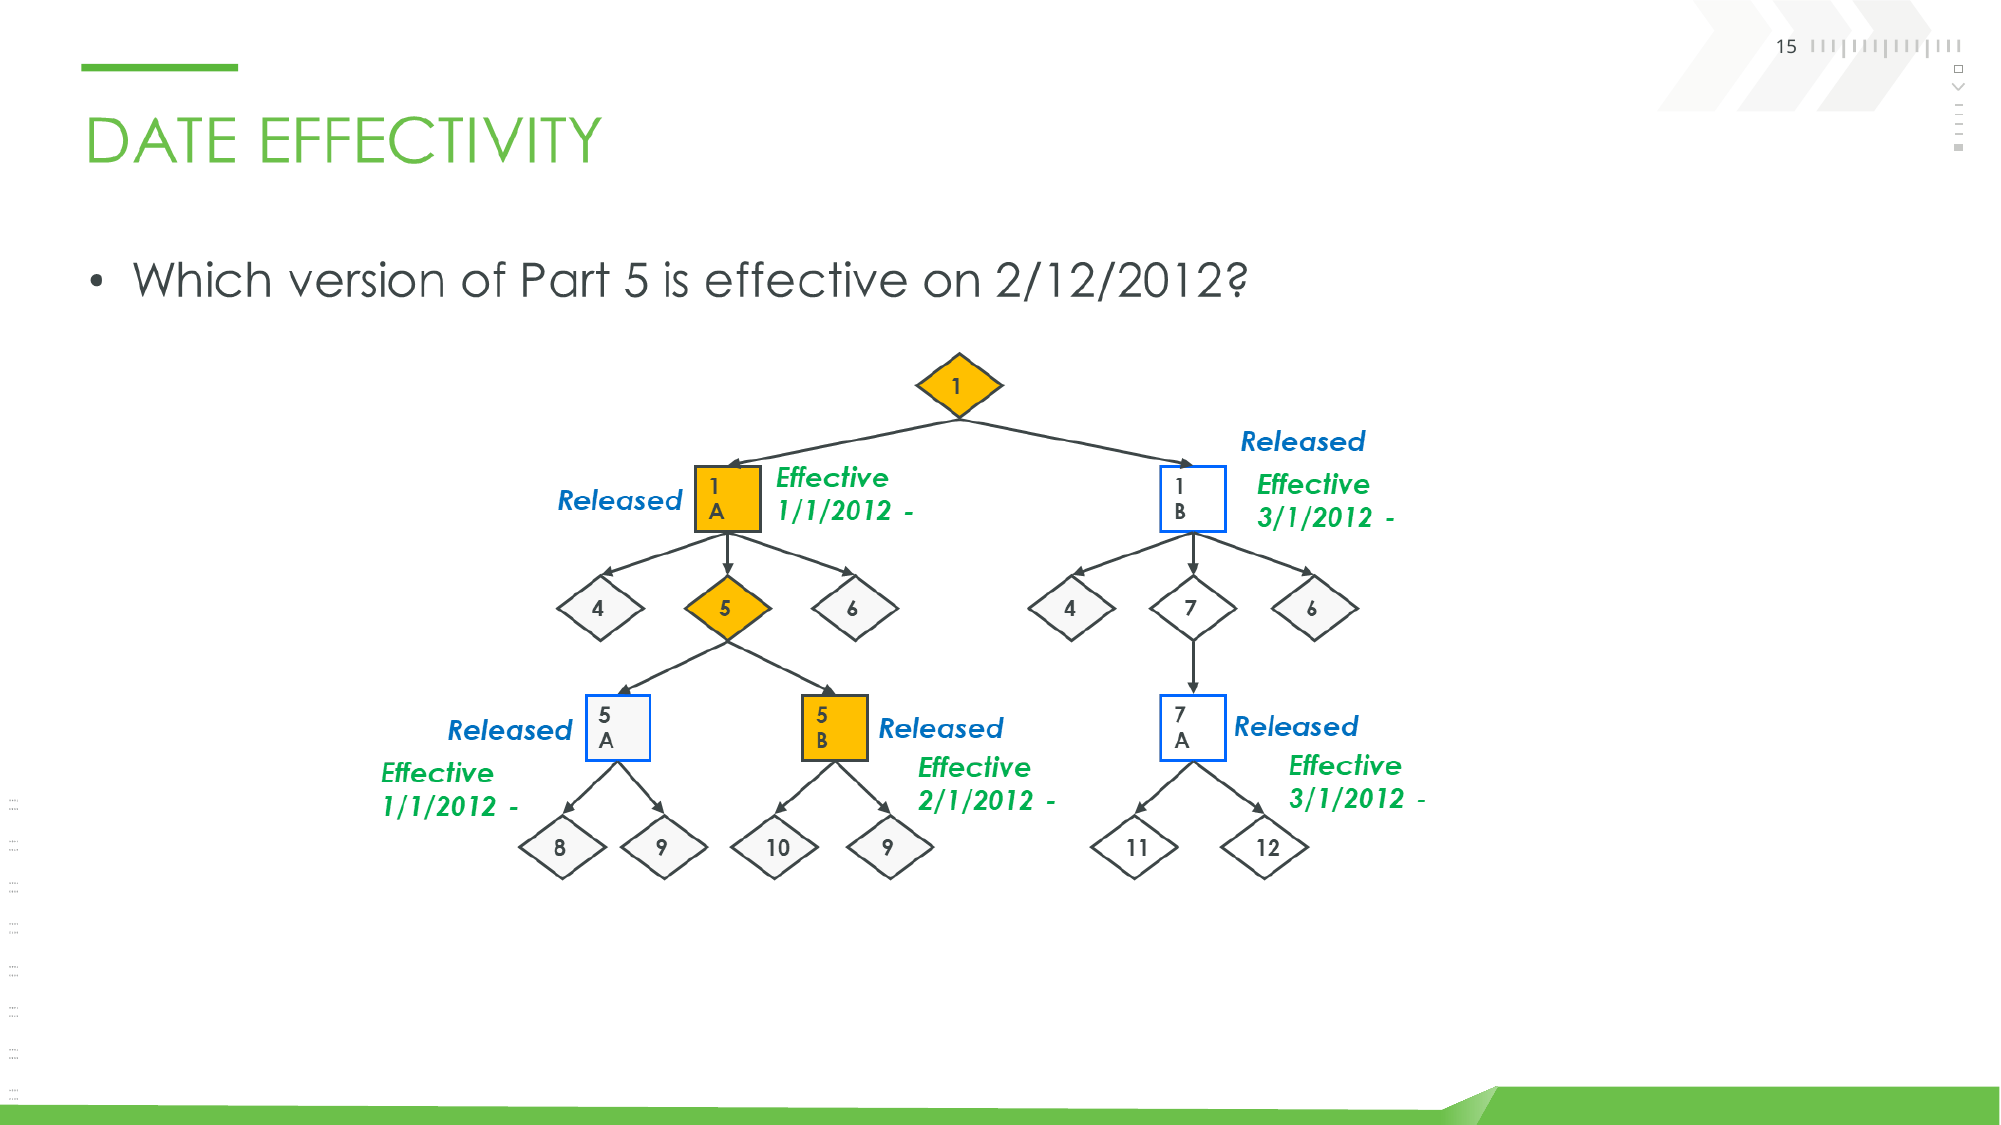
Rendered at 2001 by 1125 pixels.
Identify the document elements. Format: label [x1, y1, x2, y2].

picture [7, 799, 18, 1100]
list [44, 80, 1784, 1028]
